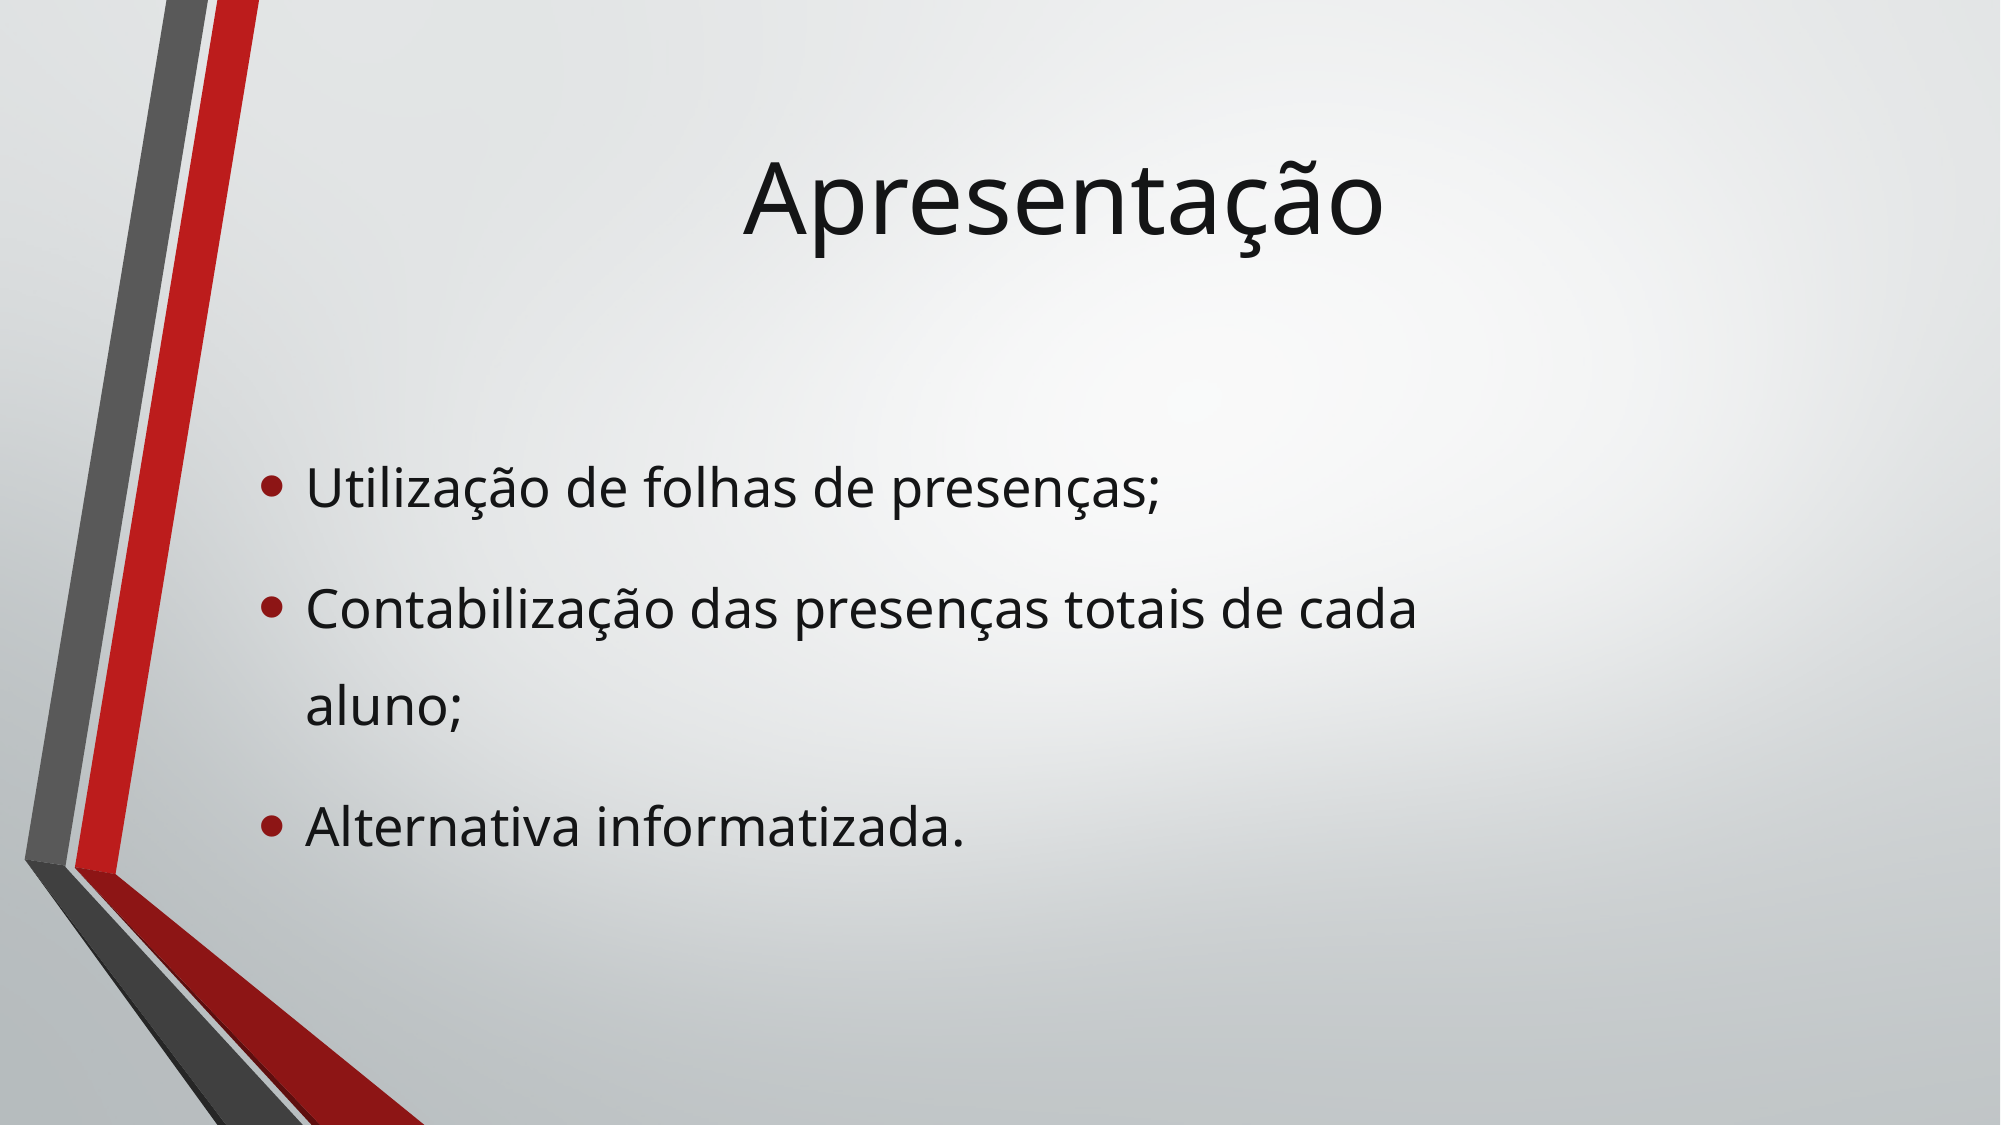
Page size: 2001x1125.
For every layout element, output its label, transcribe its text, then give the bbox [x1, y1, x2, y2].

title Apresentação [243, 97, 1887, 292]
list Utilização de folhas de presenças; Contabilização das presenças totais de cada aluno; Alternativa informatizada. [243, 327, 1459, 950]
